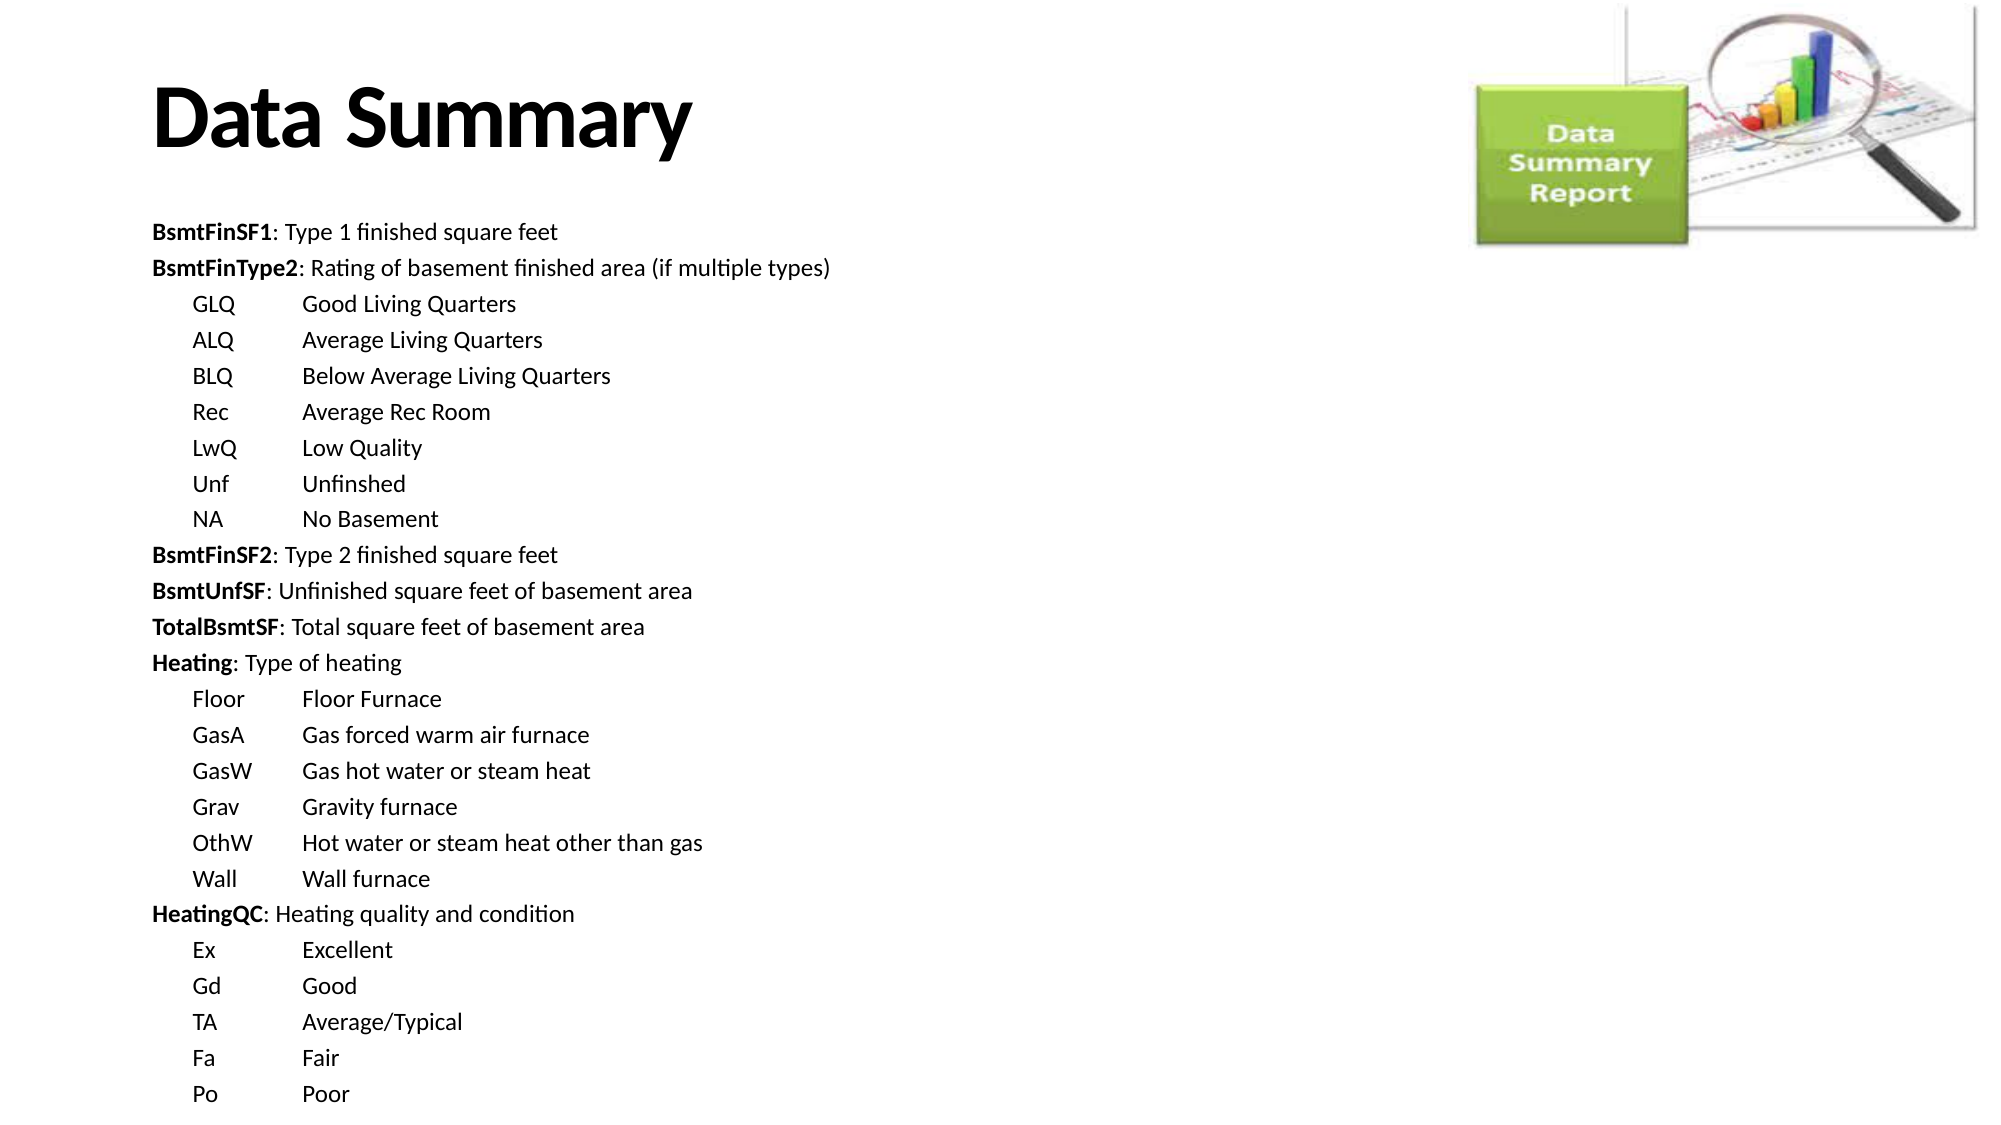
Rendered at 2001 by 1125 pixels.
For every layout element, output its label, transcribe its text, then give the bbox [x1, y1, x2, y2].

picture [1468, 3, 1985, 254]
title Data Summary [137, 59, 741, 177]
list BsmtFinSF1: Type 1 finished square feet BsmtFinType2: Rating of basement finished area (if multiple types) GLQ Good Living Quarters ALQ Average Living Quarters BLQ Below Average Living Quarters Rec Average Rec Room LwQ Low Quality Unf Unfinshed NA No Basement BsmtFinSF2: Type 2 finished square feet BsmtUnfSF: Unfinished square feet of basement area TotalBsmtSF: Total square feet of basement area Heating: Type of heating Floor Floor Furnace GasA Gas forced warm air furnace GasW Gas hot water or steam heat Grav Gravity furnace OthW Hot water or steam heat other than gas Wall Wall furnace HeatingQC: Heating quality and condition Ex Excellent Gd Good TA Average/Typical Fa Fair Po Poor [137, 202, 1429, 1125]
